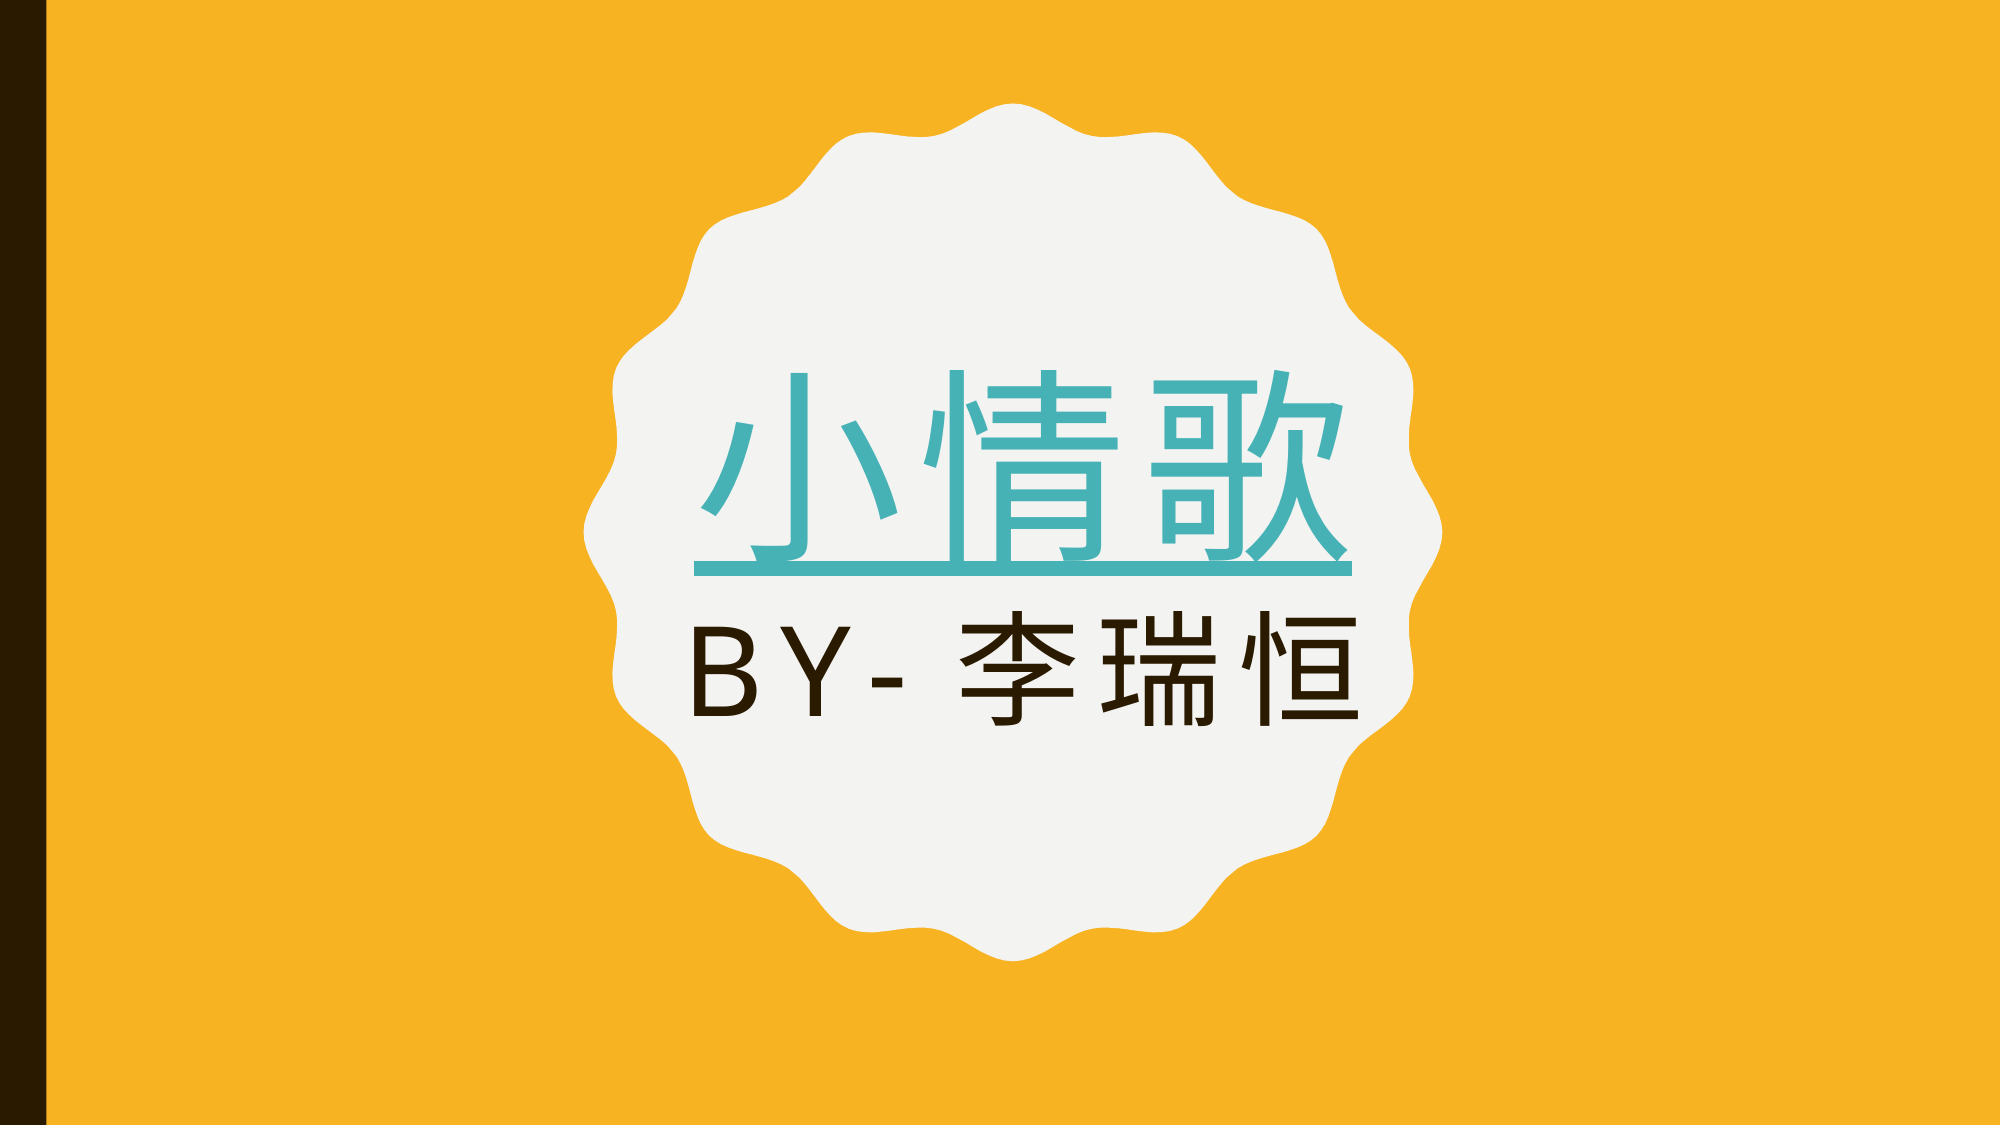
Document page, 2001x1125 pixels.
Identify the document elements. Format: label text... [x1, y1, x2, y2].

title 小情歌 by-李瑞恒 [176, 180, 1870, 902]
